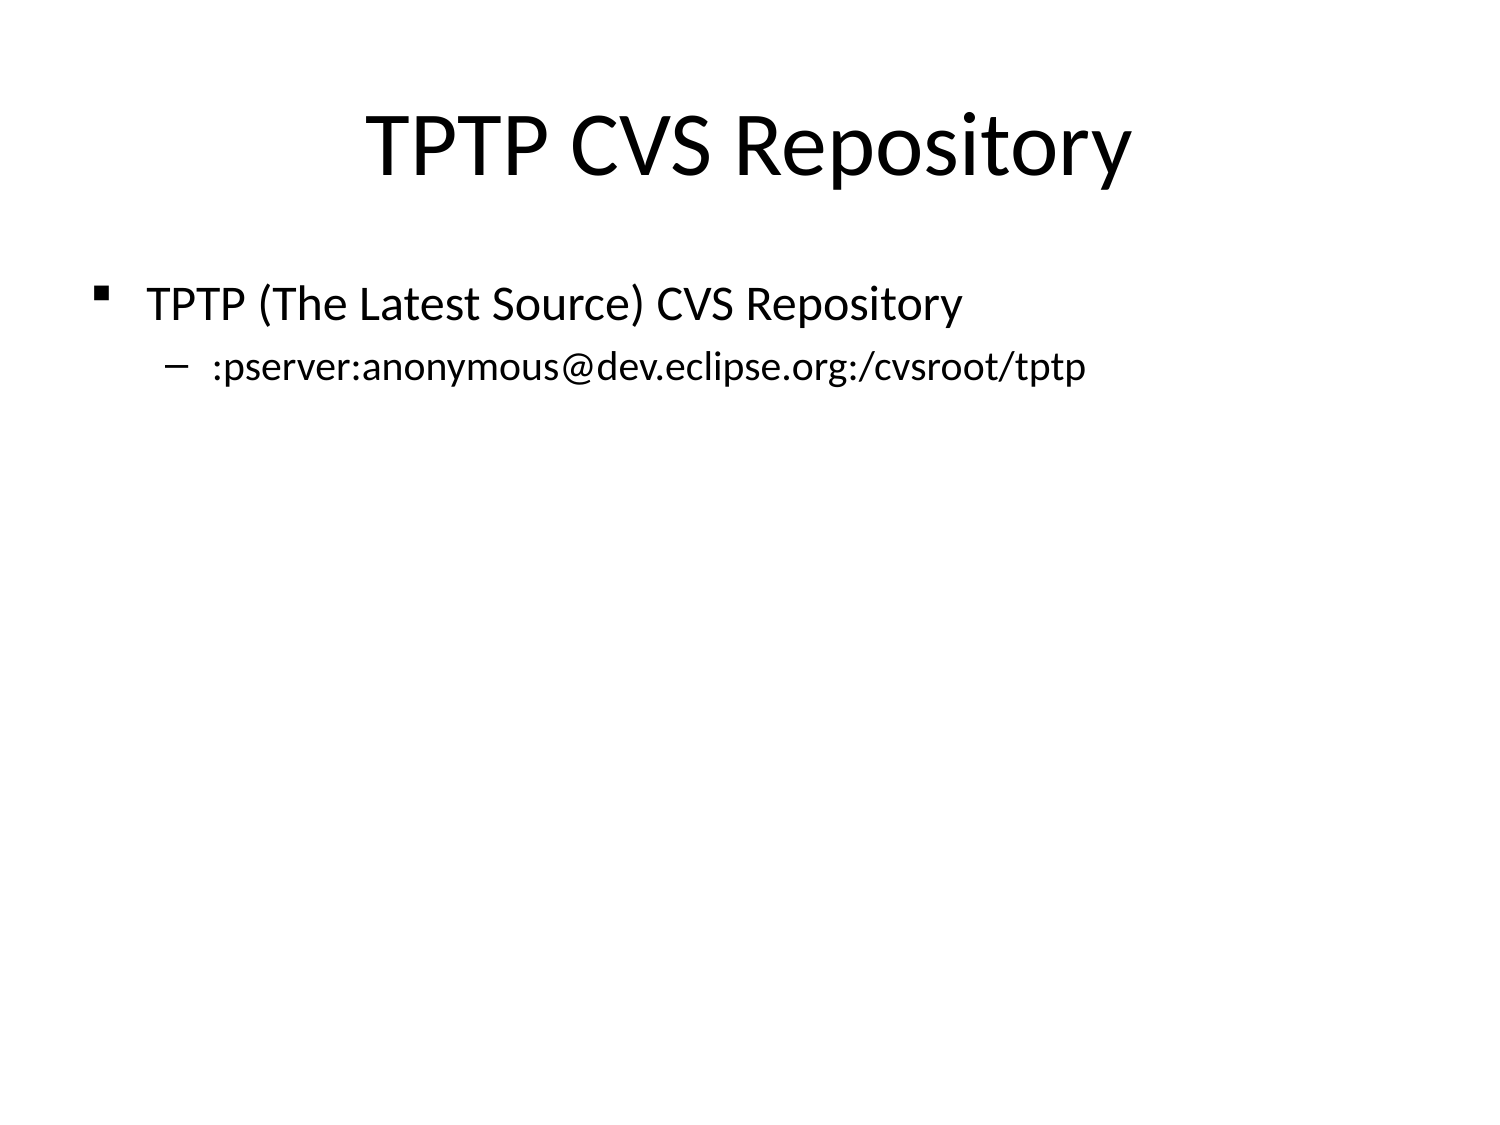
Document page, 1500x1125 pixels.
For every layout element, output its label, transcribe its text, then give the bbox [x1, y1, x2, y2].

list TPTP (The Latest Source) CVS Repository :pserver:anonymous@dev.eclipse.org:/cvsroot/tptp [75, 262, 1425, 1005]
title TPTP CVS Repository [75, 45, 1425, 233]
